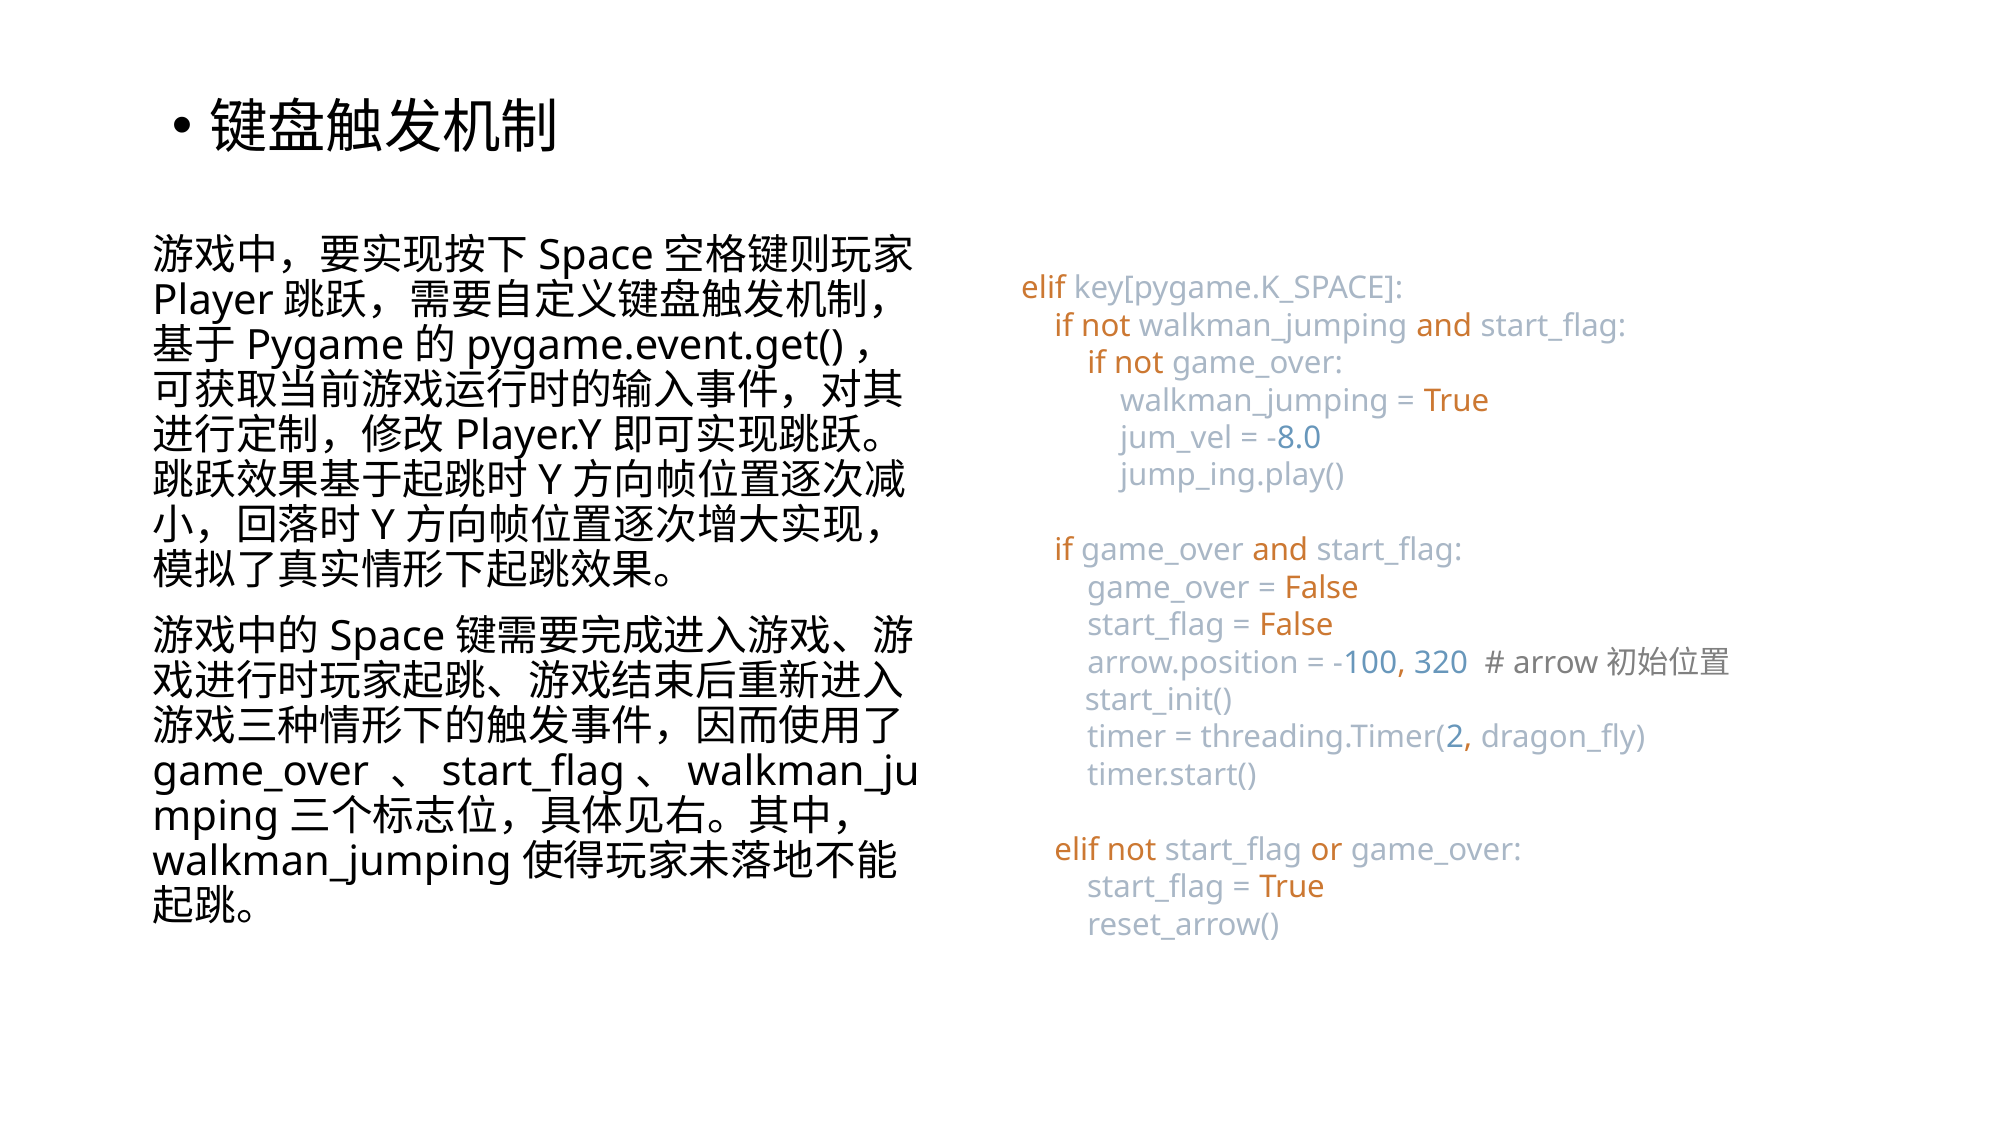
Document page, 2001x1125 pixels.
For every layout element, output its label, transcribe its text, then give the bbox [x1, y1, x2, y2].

text_box 游戏中，要实现按下Space空格键则玩家Player跳跃，需要自定义键盘触发机制，基于Pygame的pygame.event.get()，可获取当前游戏运行时的输入事件，对其进行定制，修改Player.Y即可实现跳跃。跳跃效果基于起跳时Y方向帧位置逐次减小，回落时Y方向帧位置逐次增大实现，模拟了真实情形下起跳效果。 游戏中的Space键需要完成进入游戏、游戏进行时玩家起跳、游戏结束后重新进入游戏三种情形下的触发事件，因而使用了game_over 、start_flag、walkman_jumping三个标志位，具体见右。其中， walkman_jumping使得玩家未落地不能起跳。 [137, 225, 942, 937]
text_box 键盘触发机制 [157, 89, 1620, 230]
text_box elif key[pygame.K_SPACE]: if not walkman_jumping and start_flag: if not game_over: walkman_jumping = True jum_vel = -8.0 jump_ing.play() if game_over and start_flag: game_over = False start_flag = False arrow.position = -100, 320 # arrow初始位置 start_init() timer = threading.Timer(2, dragon_fly) timer.start() elif not start_flag or game_over: start_flag = True reset_arrow() [1006, 259, 1928, 949]
